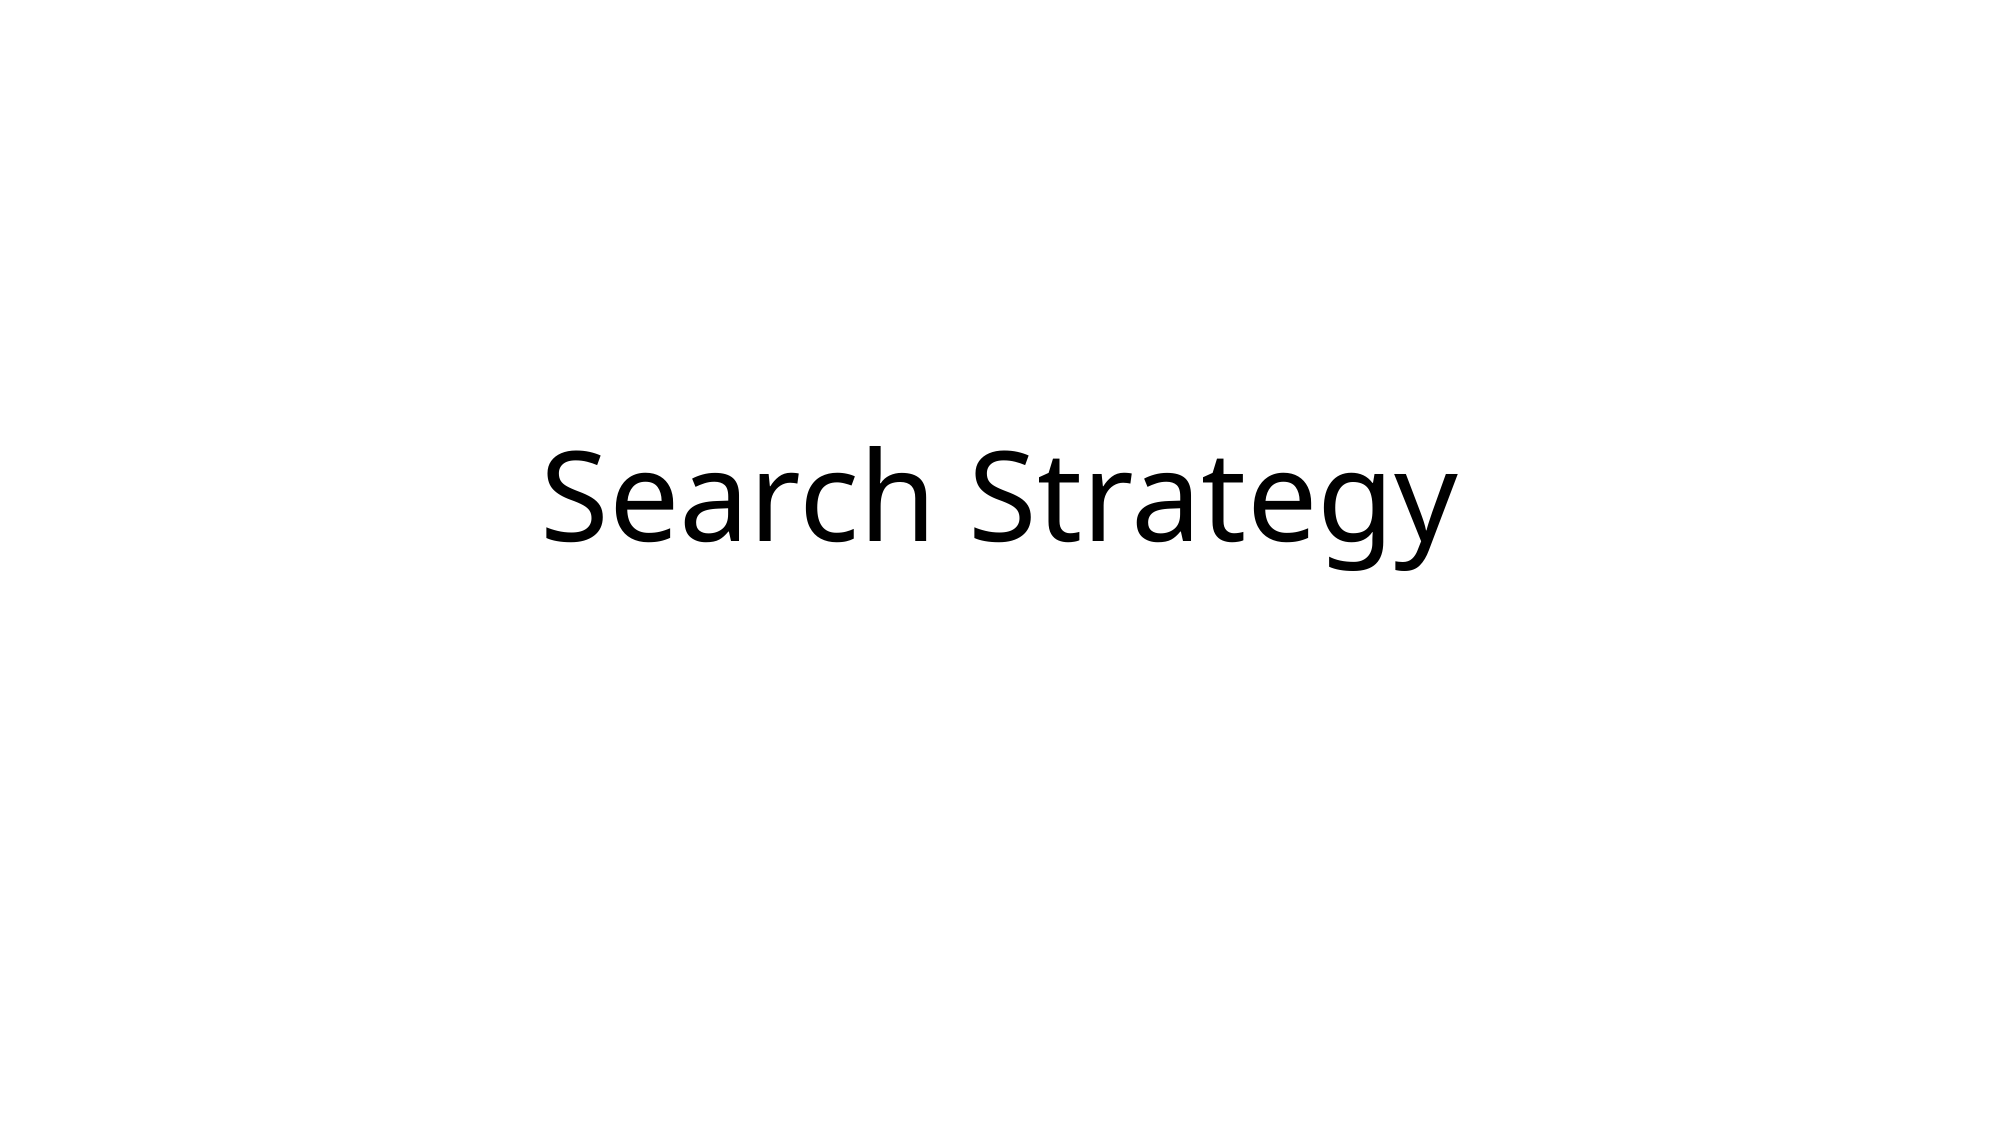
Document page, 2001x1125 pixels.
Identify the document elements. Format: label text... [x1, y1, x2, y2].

title Search Strategy [249, 184, 1750, 576]
